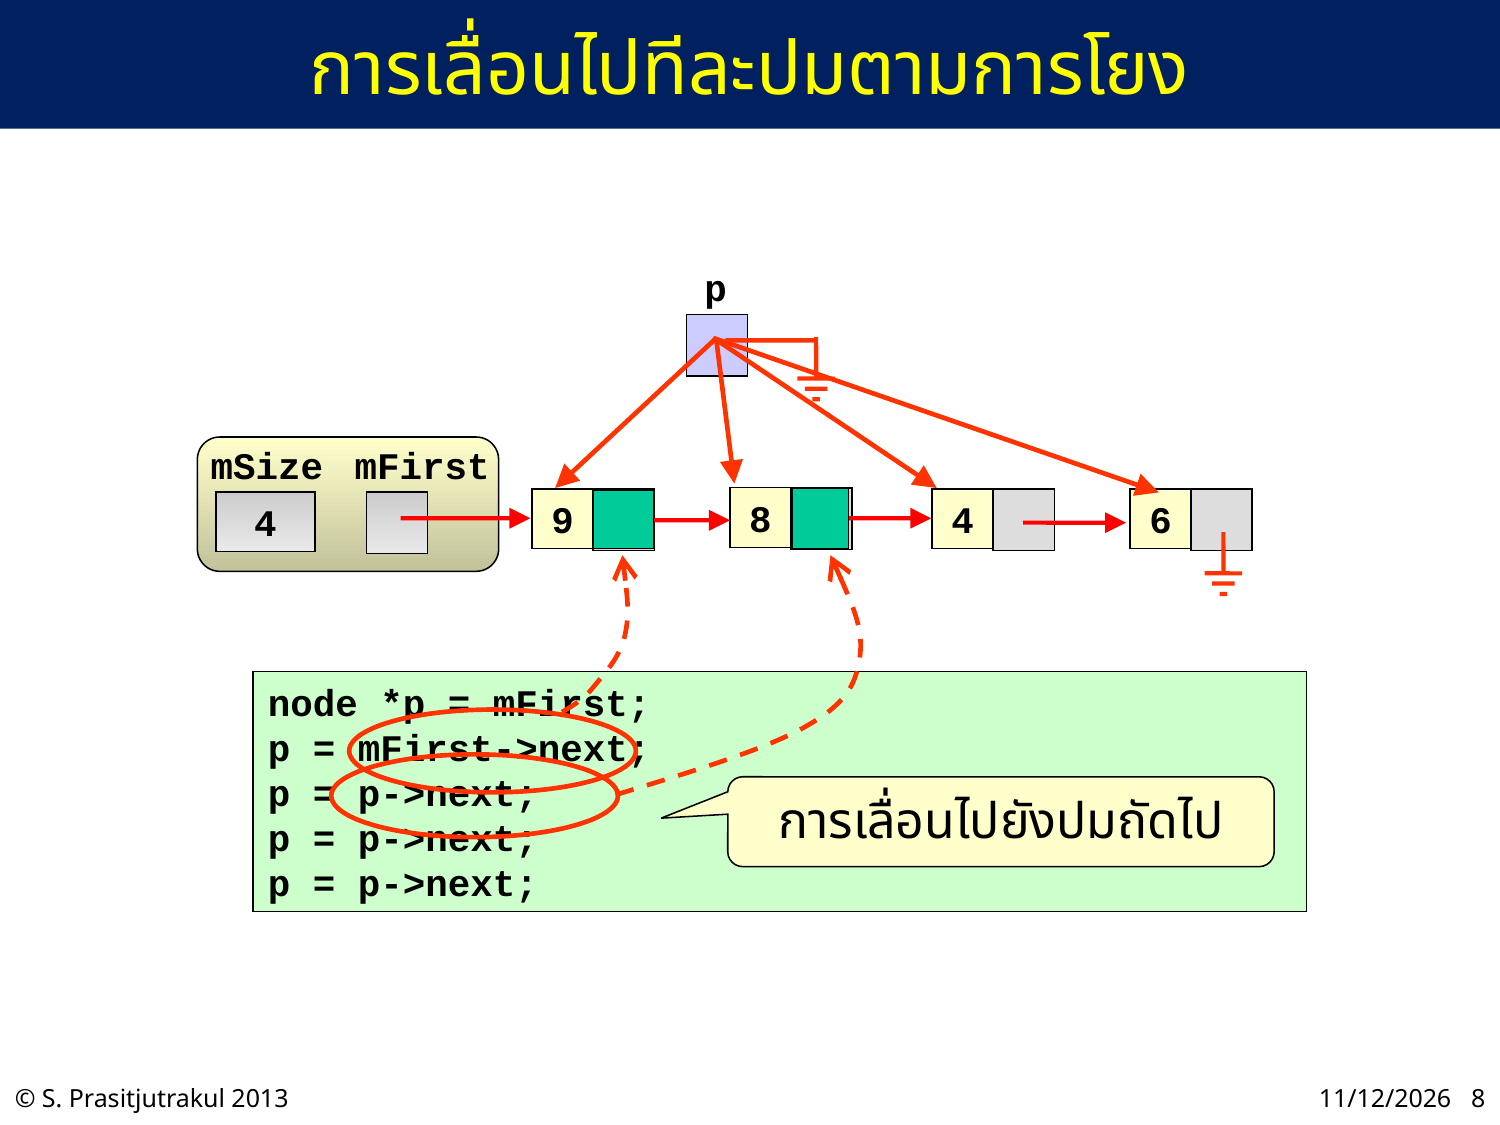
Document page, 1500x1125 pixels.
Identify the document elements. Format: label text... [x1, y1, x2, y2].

text_box node *p = mFirst; p = mFirst->next; p = p->next; p = p->next; p = p->next; [253, 671, 1307, 912]
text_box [725, 336, 836, 400]
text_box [190, 434, 1253, 595]
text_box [330, 487, 865, 838]
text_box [655, 256, 776, 377]
title การเลื่อนไปทีละปมตามการโยง [112, 1, 1388, 128]
text_box การเลื่อนไปยังปมถัดไป [727, 776, 1275, 867]
